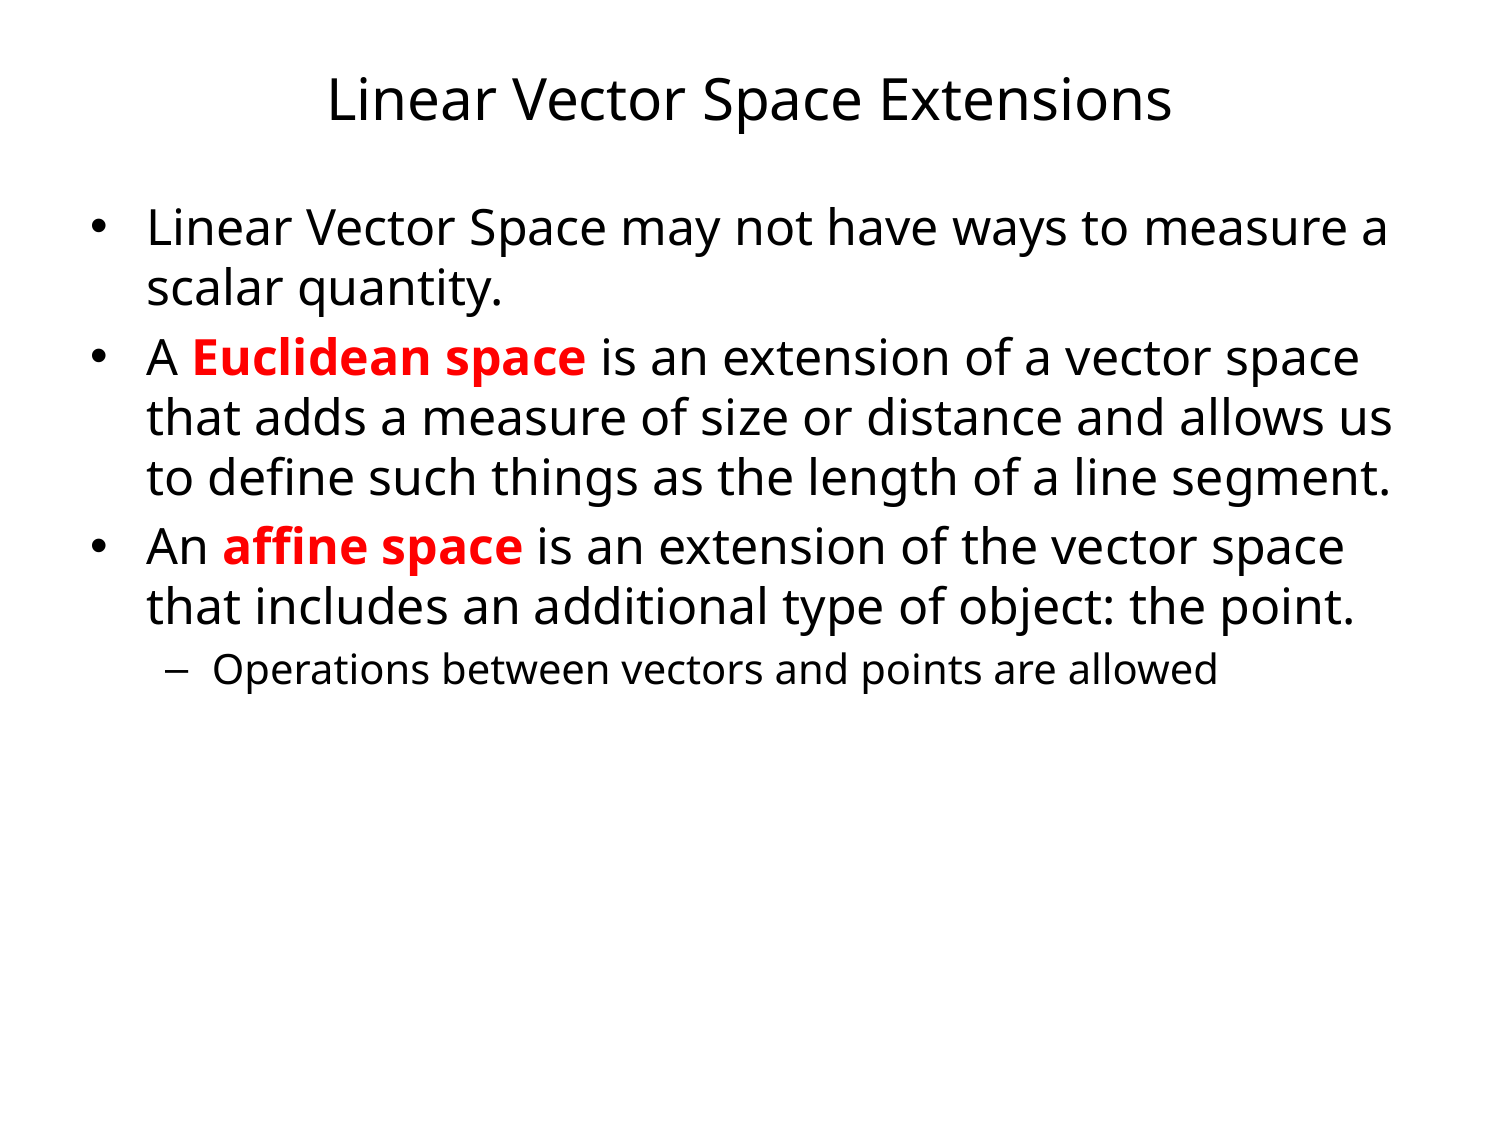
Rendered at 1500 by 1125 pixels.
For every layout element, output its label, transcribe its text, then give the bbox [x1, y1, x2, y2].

list Linear Vector Space may not have ways to measure a scalar quantity. A Euclidean space is an extension of a vector space that adds a measure of size or distance and allows us to define such things as the length of a line segment. An affine space is an extension of the vector space that includes an additional type of object: the point. Operations between vectors and points are allowed [75, 187, 1425, 1005]
title Linear Vector Space Extensions [75, 45, 1425, 150]
